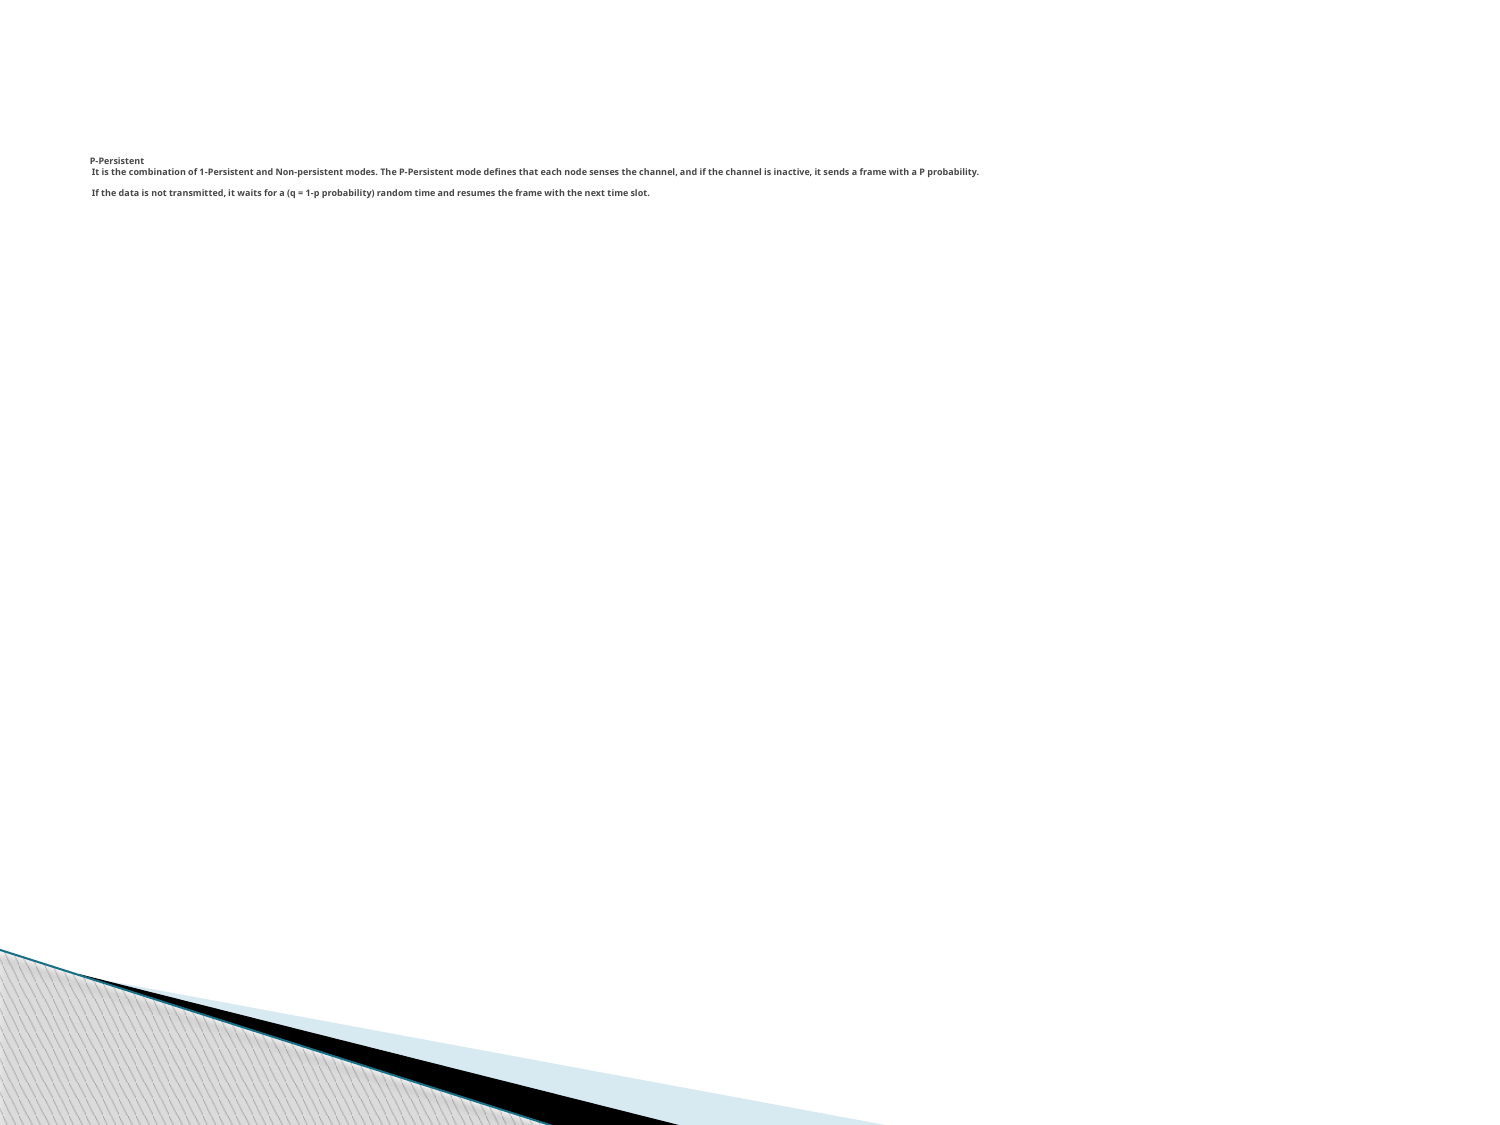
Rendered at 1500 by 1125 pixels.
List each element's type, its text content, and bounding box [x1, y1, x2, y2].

title P-Persistent It is the combination of 1-Persistent and Non-persistent modes. The P-Persistent mode defines that each node senses the channel, and if the channel is inactive, it sends a frame with a P probability. If the data is not transmitted, it waits for a (q = 1-p probability) random time and resumes the frame with the next time slot. [75, 45, 1425, 233]
